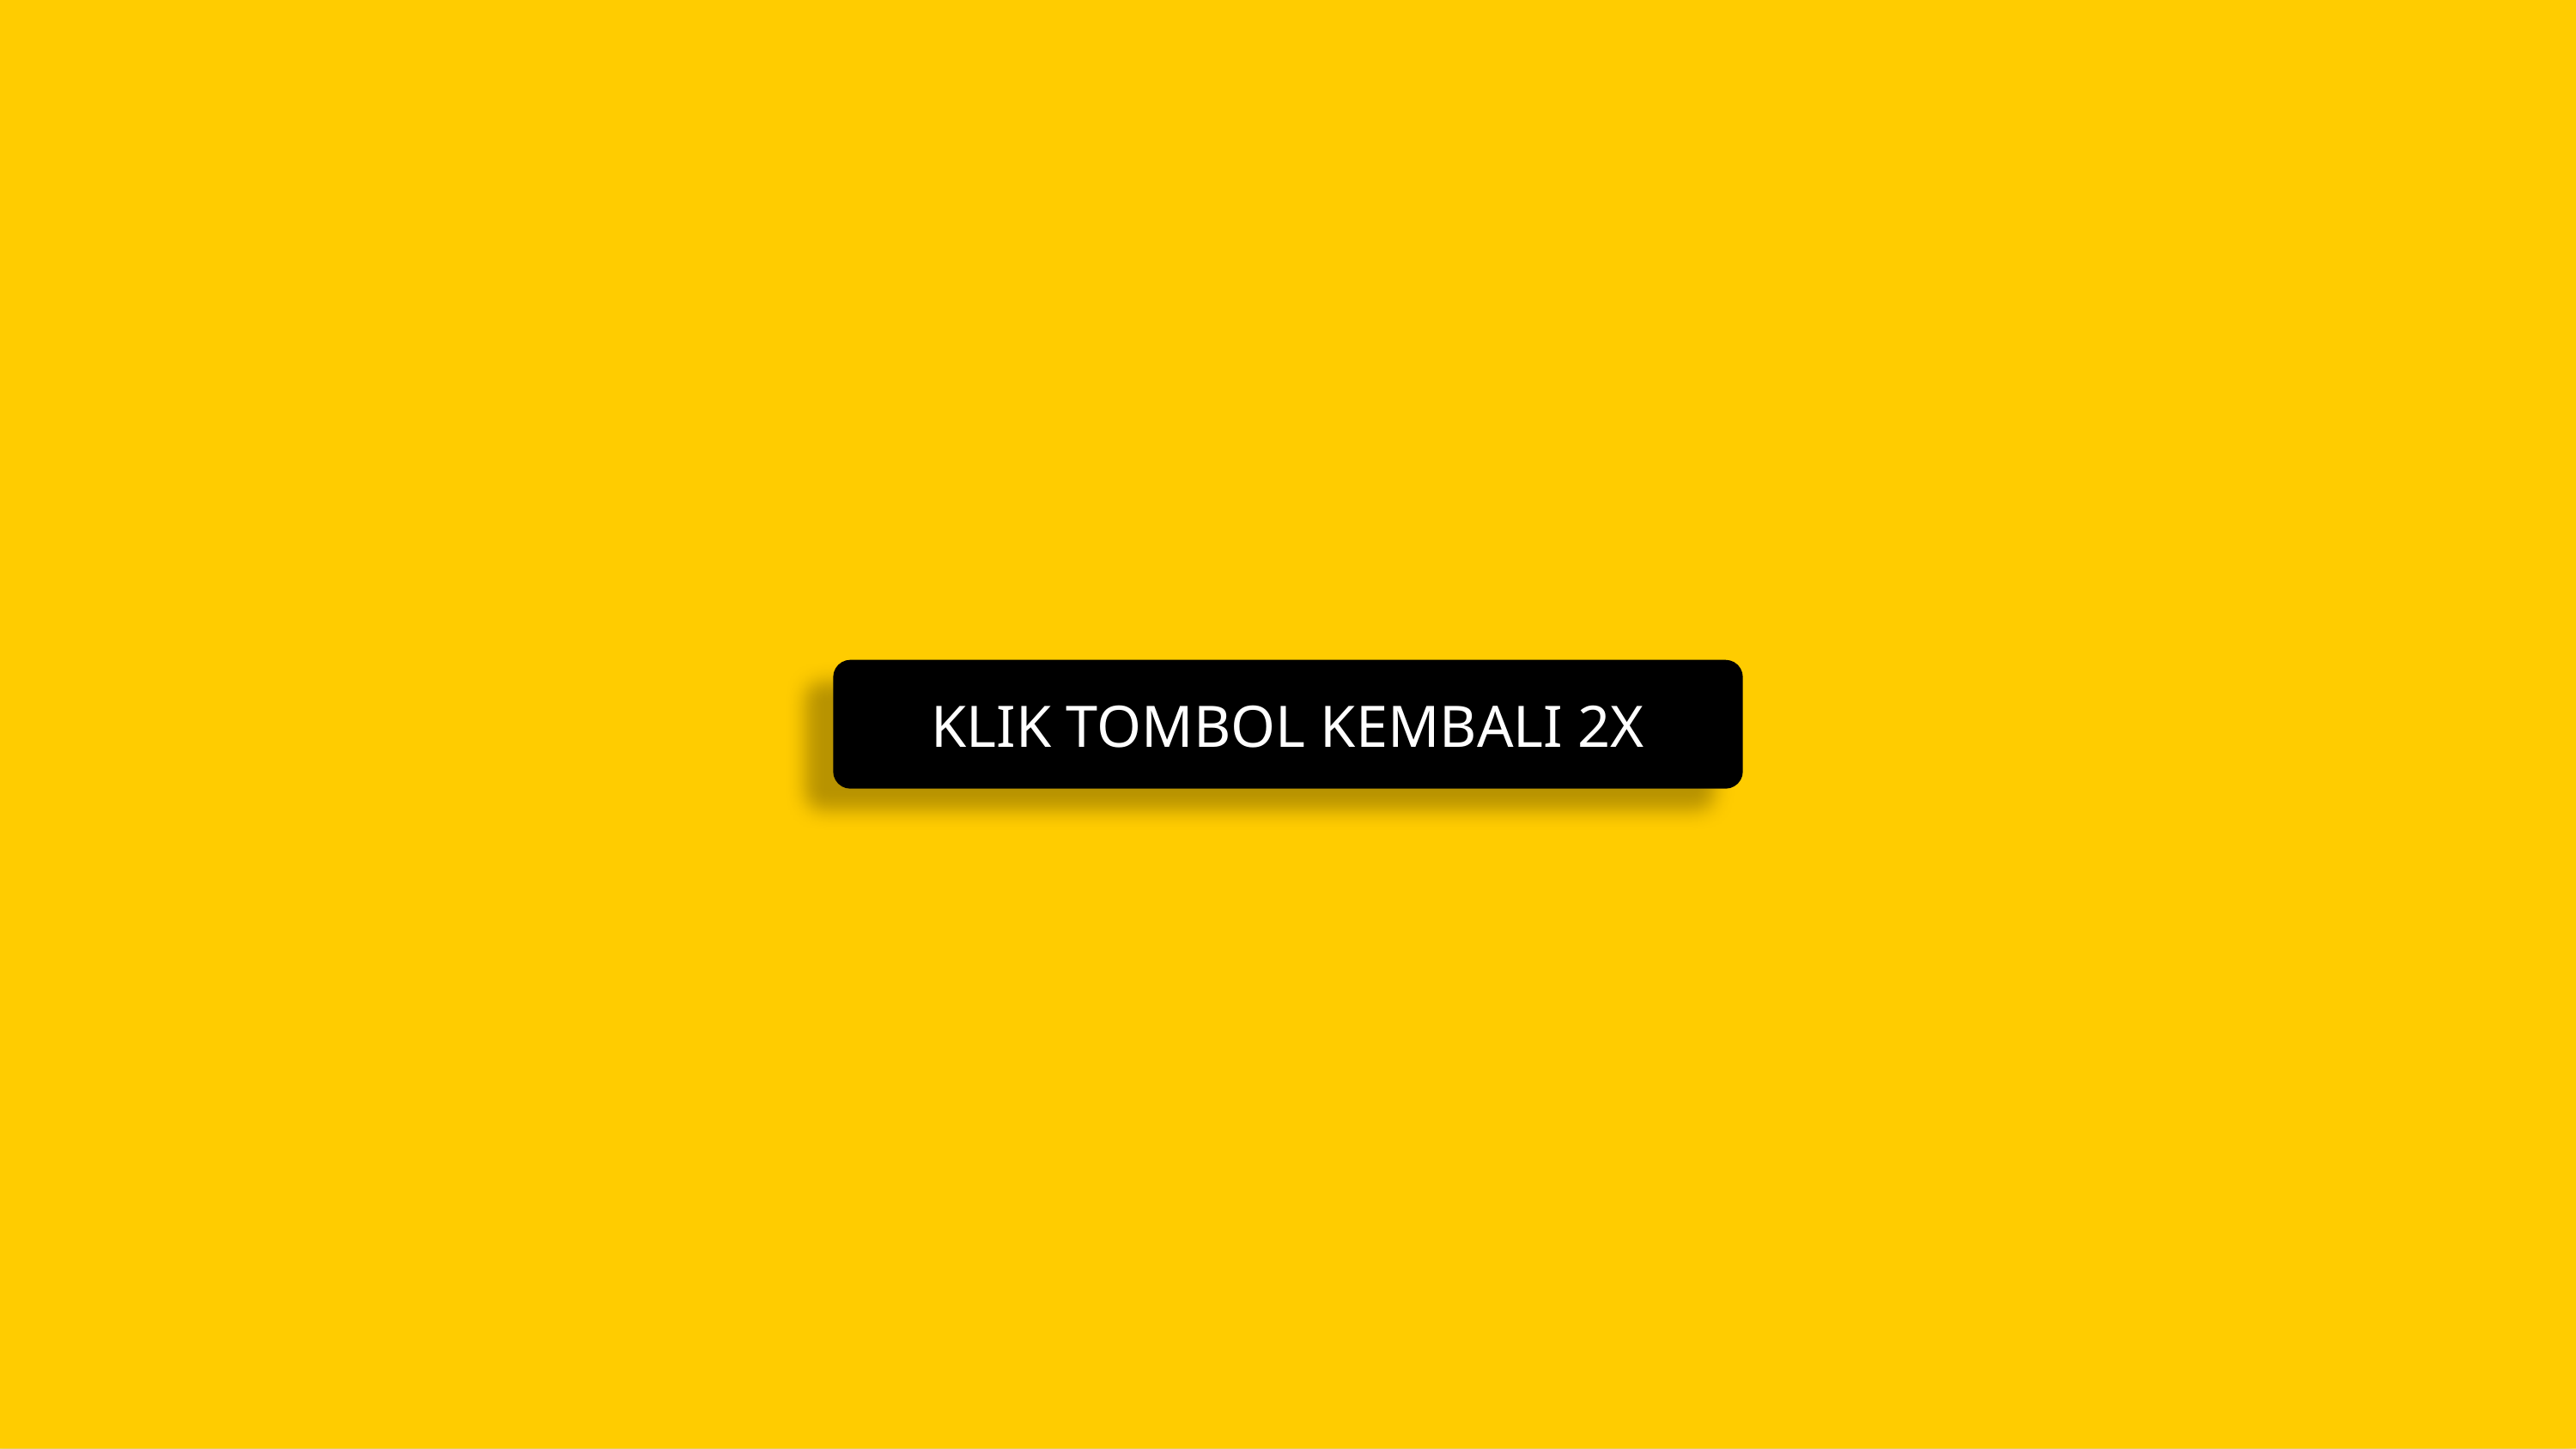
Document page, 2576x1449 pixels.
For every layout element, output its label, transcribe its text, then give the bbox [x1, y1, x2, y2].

text_box KLIK TOMBOL KEMBALI 2X [831, 658, 1745, 791]
text_box [0, 0, 2576, 1449]
